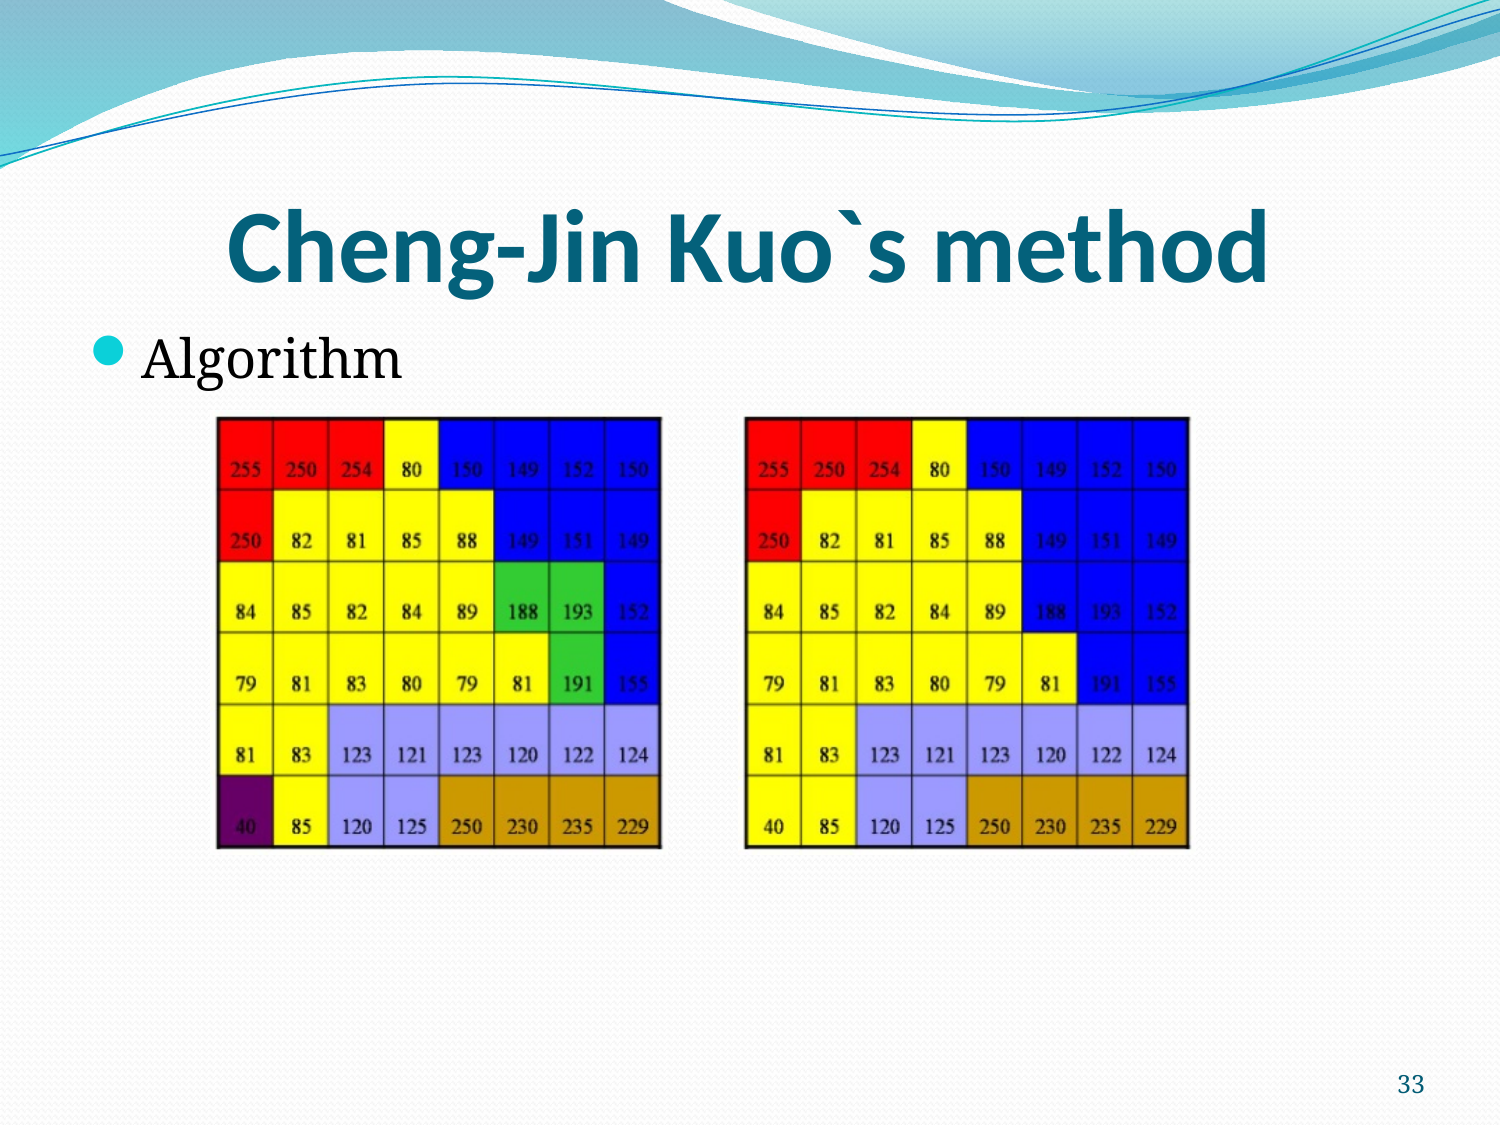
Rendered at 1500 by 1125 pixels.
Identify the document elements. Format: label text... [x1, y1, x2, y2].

title Cheng-Jin Kuo`s method [75, 115, 1425, 303]
picture [738, 409, 1196, 855]
slide_number 33 [1299, 1042, 1425, 1103]
list Algorithm [75, 317, 1425, 1038]
picture [210, 409, 669, 855]
